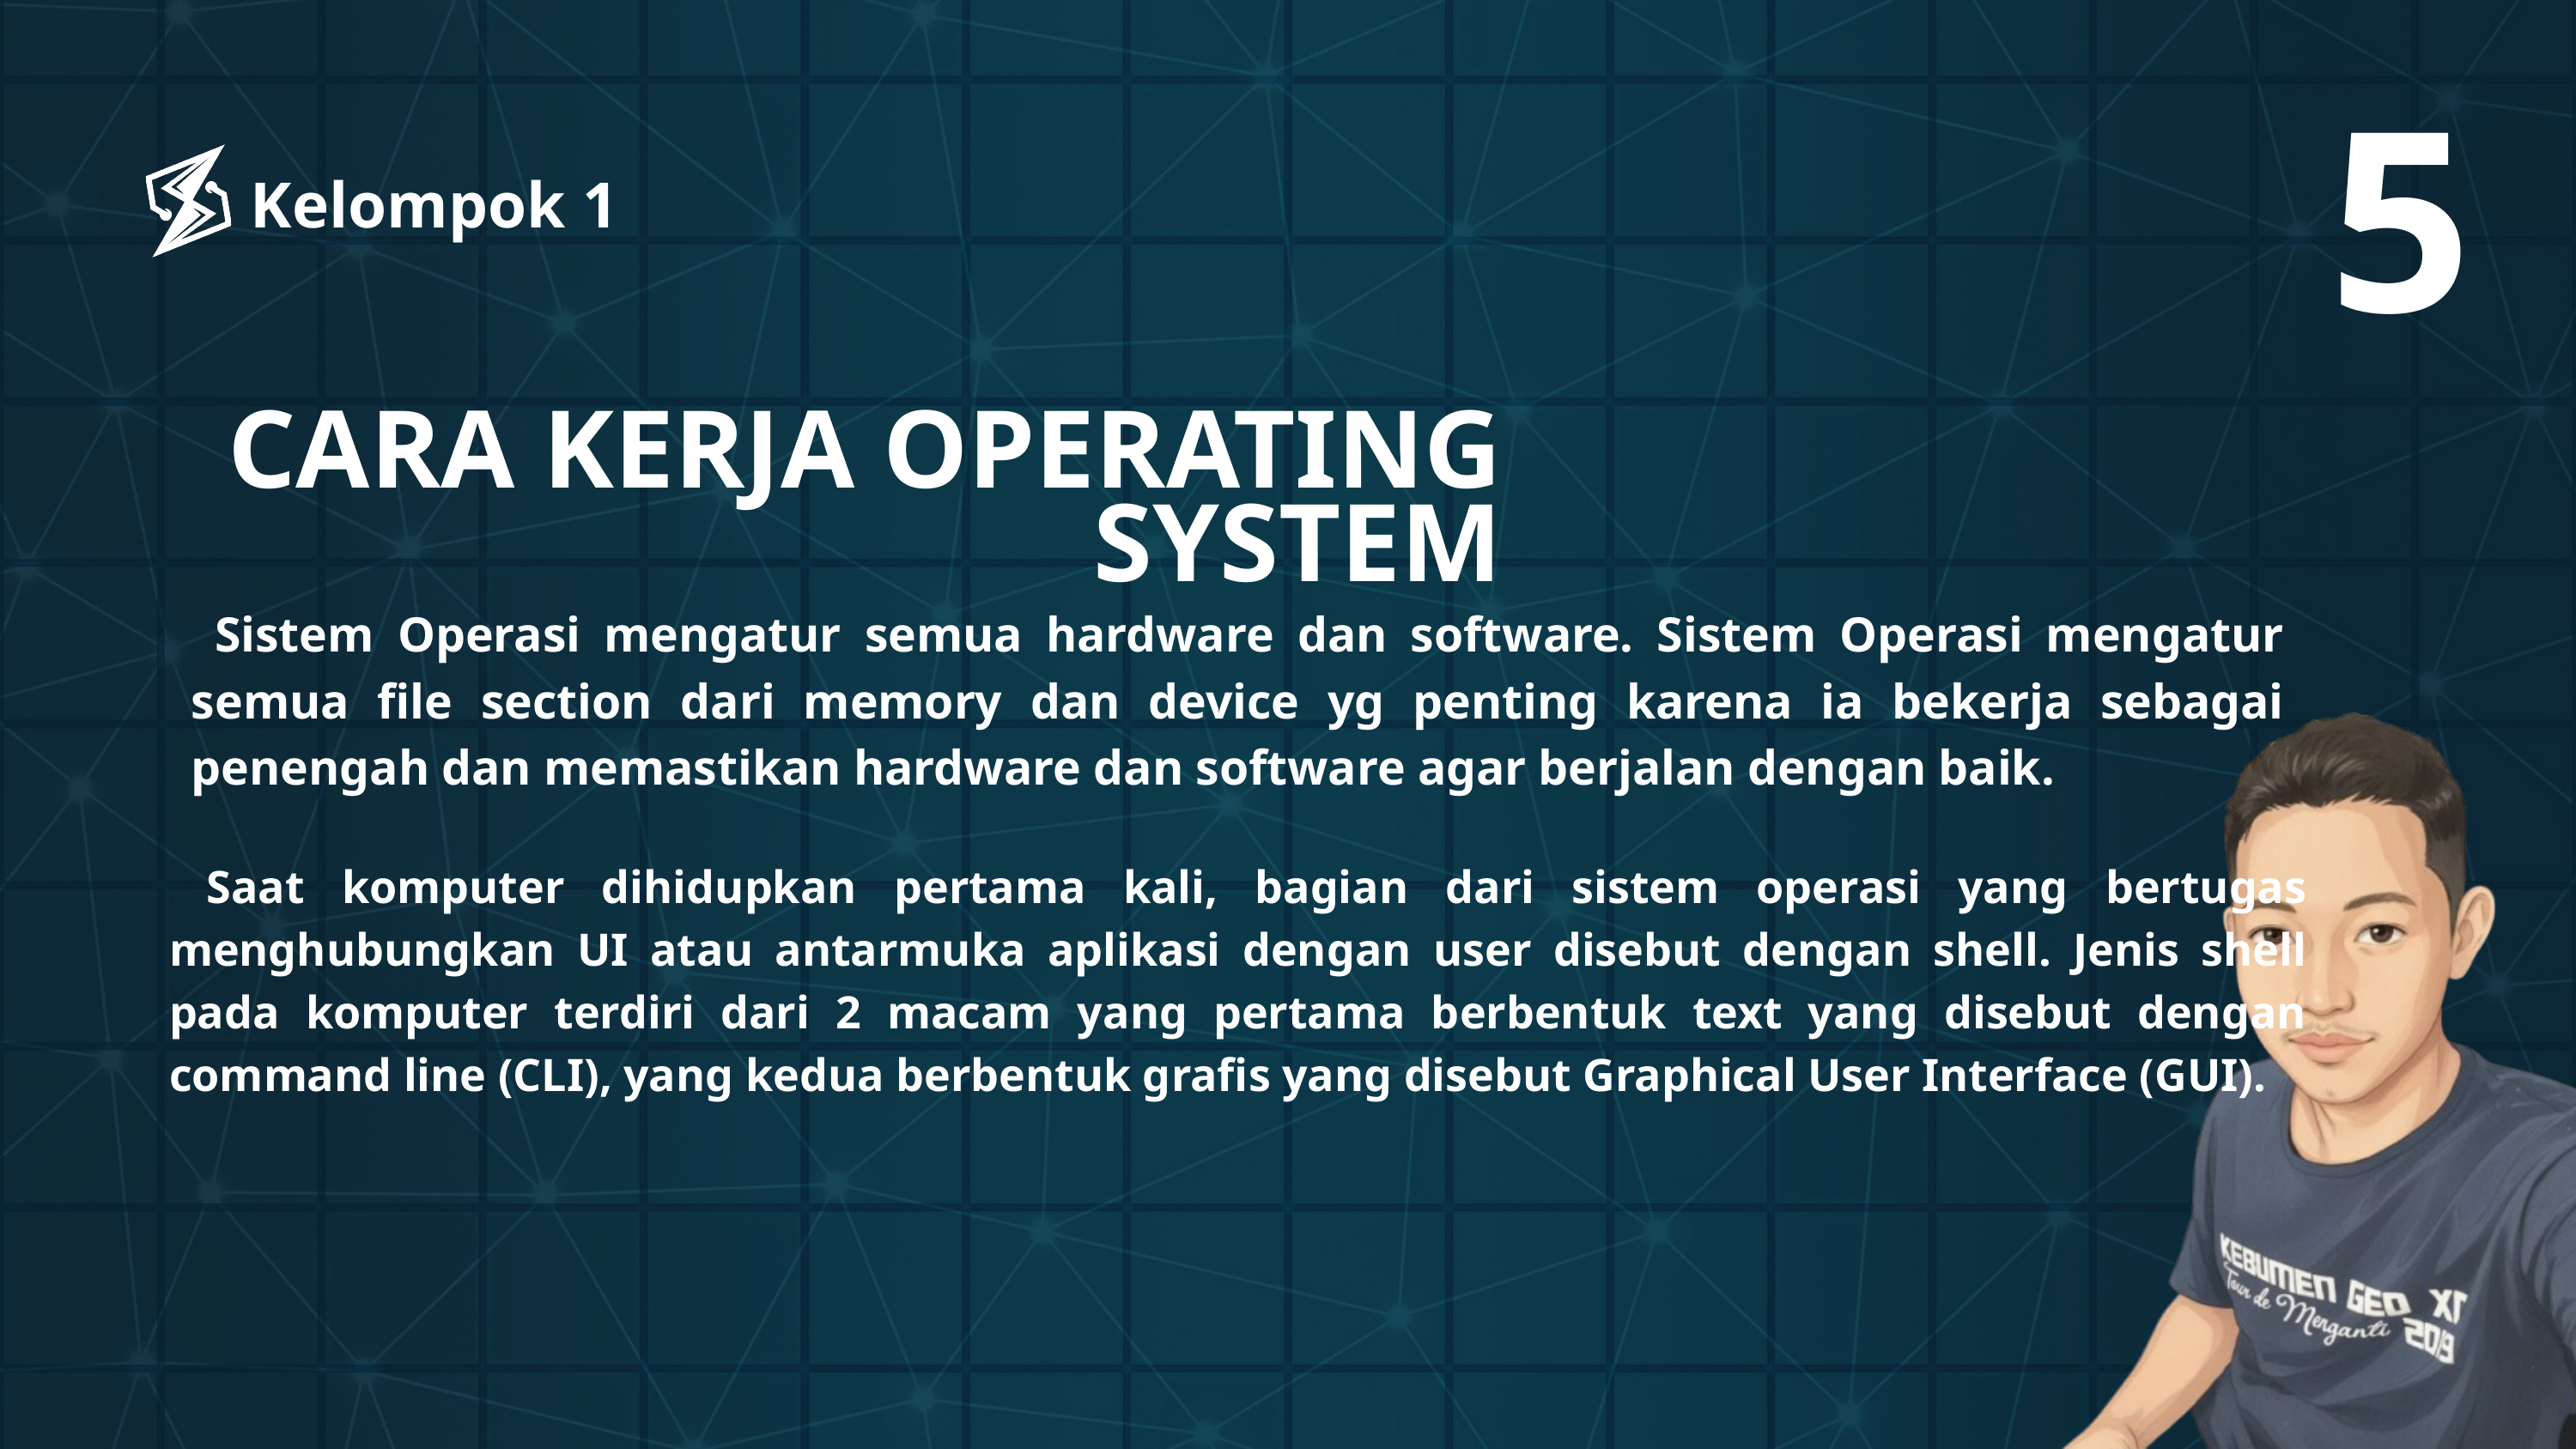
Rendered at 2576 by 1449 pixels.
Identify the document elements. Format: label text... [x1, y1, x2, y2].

text_box [1989, 636, 2576, 1449]
text_box [0, 0, 2576, 1449]
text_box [145, 144, 666, 258]
text_box 5 [2329, 11, 2455, 363]
text_box Saat komputer dihidupkan pertama kali, bagian dari sistem operasi yang bertugas menghubungkan UI atau antarmuka aplikasi dengan user disebut dengan shell. Jenis shell pada komputer terdiri dari 2 macam yang pertama berbentuk text yang disebut dengan command line (CLI), yang kedua berbentuk grafis yang disebut Graphical User Interface (GUI). [169, 850, 2308, 1100]
text_box CARA KERJA OPERATING SYSTEM [145, 416, 1503, 603]
text_box Sistem Operasi mengatur semua hardware dan software. Sistem Operasi mengatur semua file section dari memory dan device yg penting karena ia bekerja sebagai penengah dan memastikan hardware dan software agar berjalan dengan baik. [191, 595, 2286, 862]
